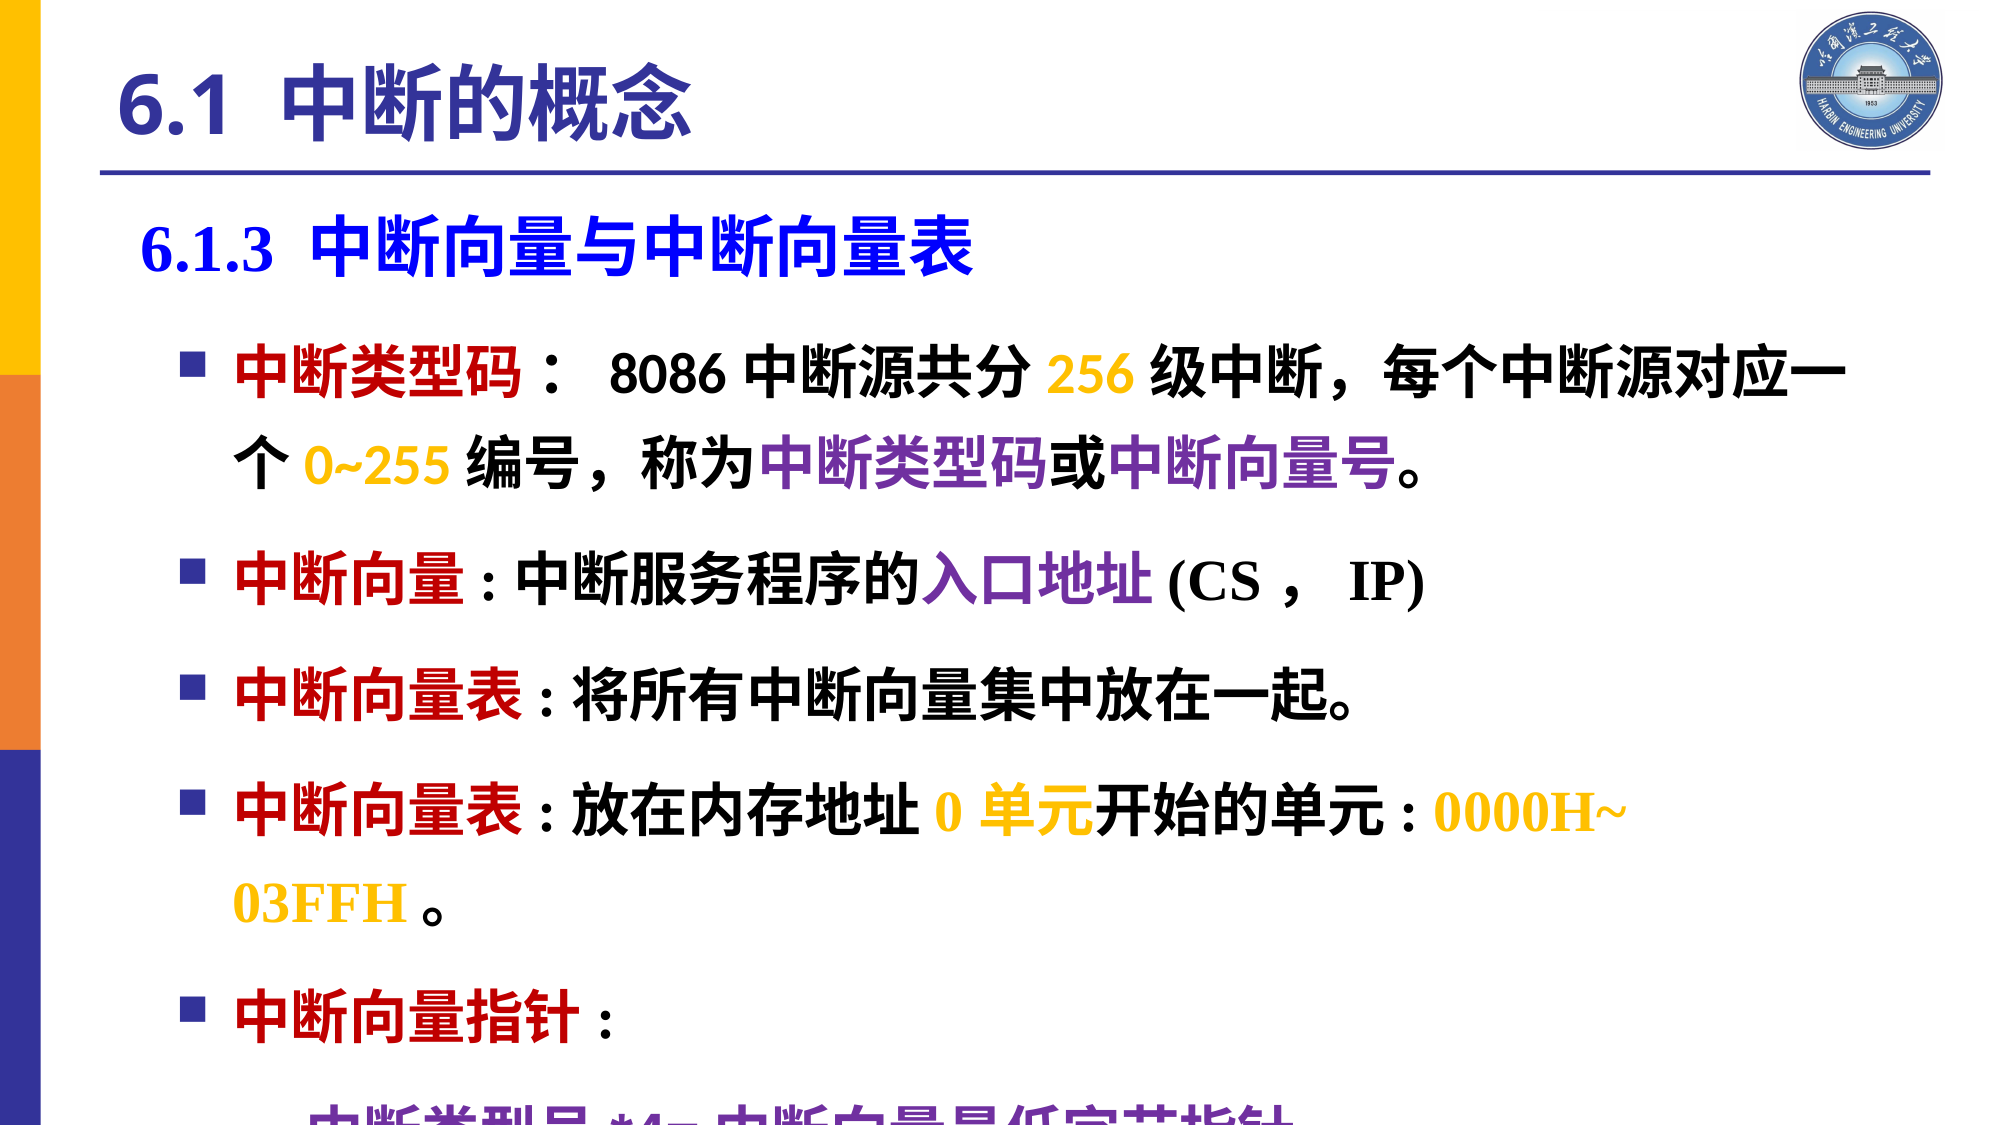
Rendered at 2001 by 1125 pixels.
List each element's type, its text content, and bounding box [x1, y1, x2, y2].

title 6.1.3 中断向量与中断向量表 [125, 184, 1614, 315]
text_box 中断类型码 ：8086中断源共分256级中断，每个中断源对应一个0~255编号，称为中断类型码或中断向量号。 中断向量:中断服务程序的入口地址(CS，IP) 中断向量表:将所有中断向量集中放在一起。 中断向量表:放在内存地址0单元开始的单元: 0000H~ 03FFH。 中断向量指针: 中断类型号*4=中断向量最低字节指针 [161, 306, 1886, 1125]
picture [1538, 9, 1979, 165]
text_box 6.1 中断的概念 [102, 42, 1590, 173]
